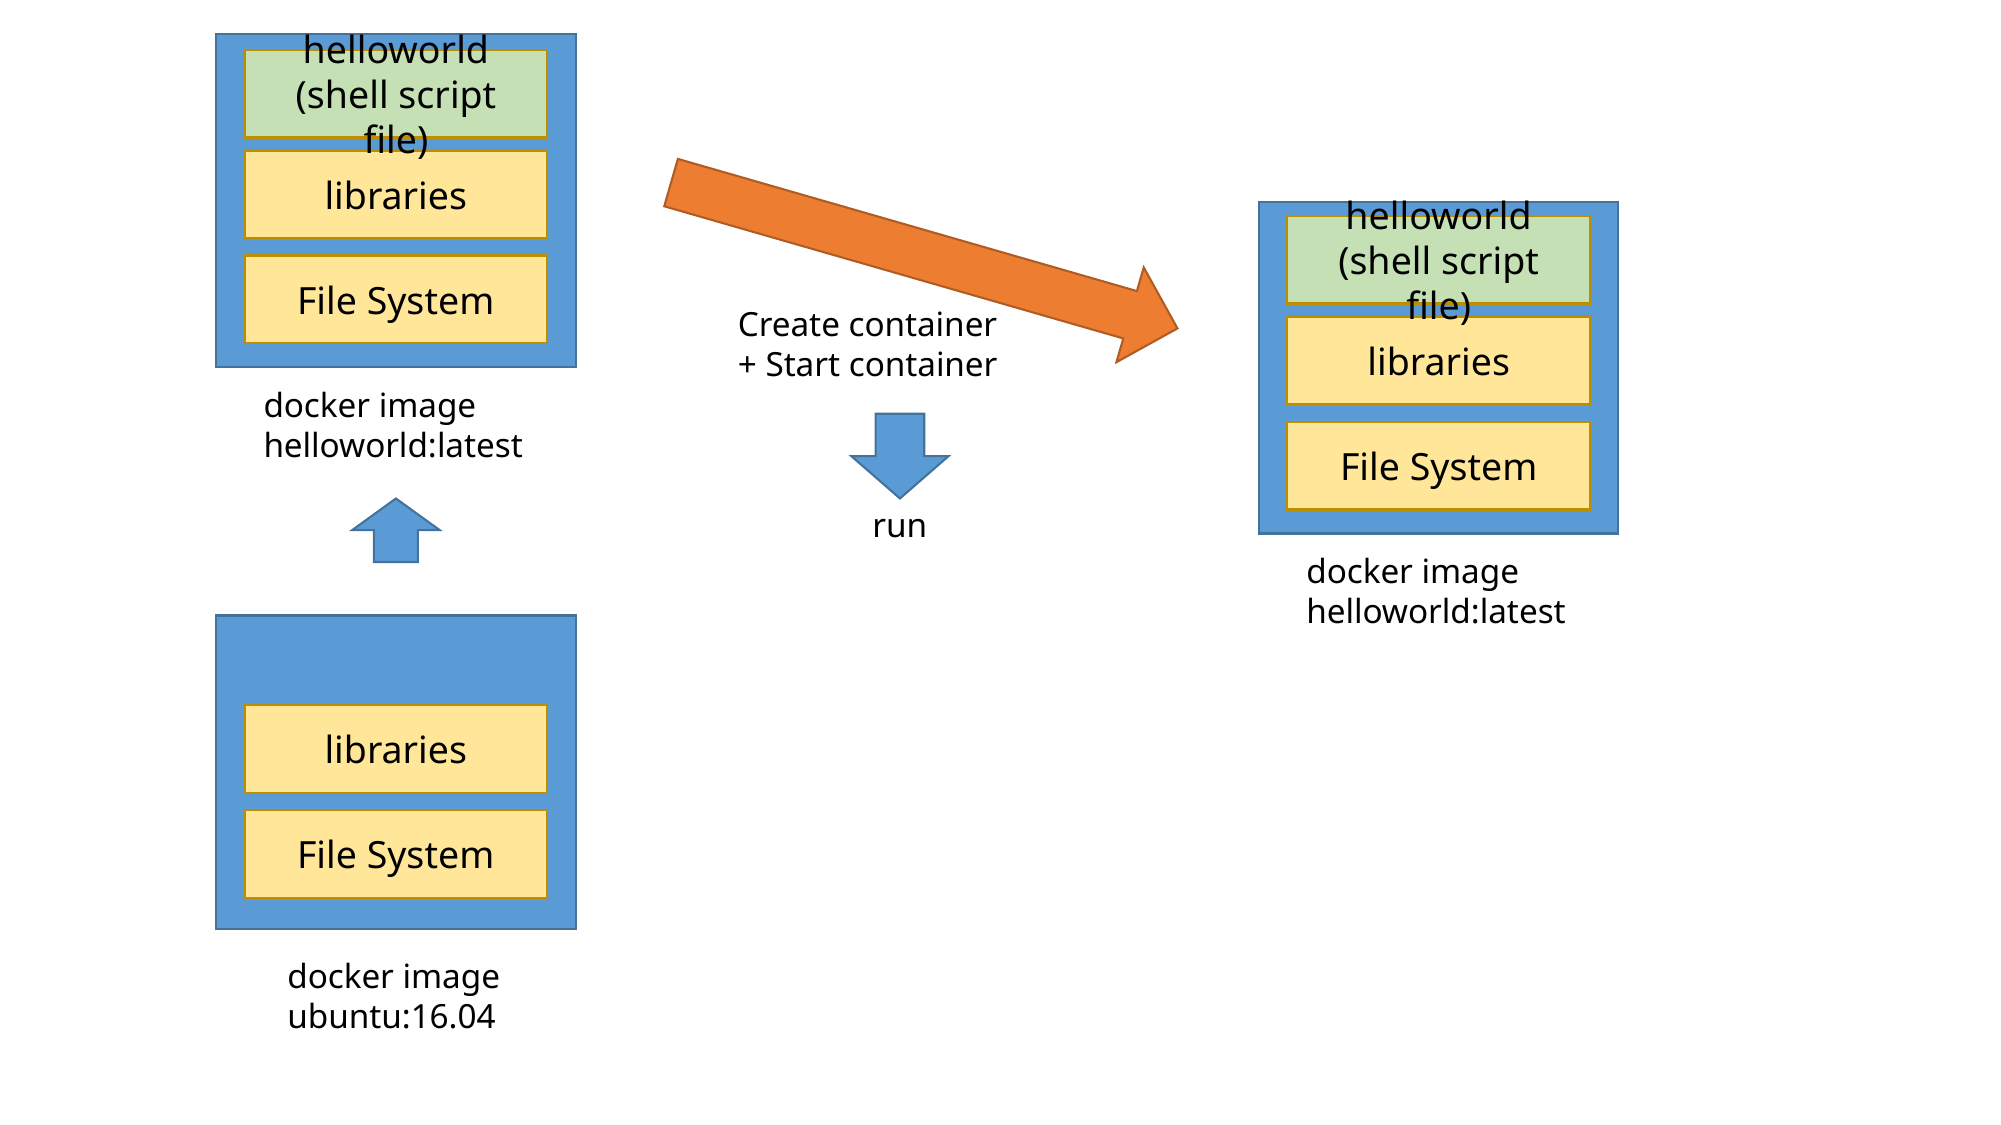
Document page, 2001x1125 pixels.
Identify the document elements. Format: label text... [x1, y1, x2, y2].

text_box docker image ubuntu:16.04 [272, 948, 516, 1043]
text_box run [857, 496, 942, 552]
text_box File System [1286, 421, 1591, 511]
text_box File System [244, 809, 548, 899]
text_box docker image helloworld:latest [1291, 542, 1581, 638]
text_box Create container + Start container [723, 295, 1022, 391]
text_box File System [244, 254, 548, 344]
text_box libraries [244, 704, 548, 794]
text_box [662, 157, 1179, 365]
text_box libraries [1286, 315, 1591, 405]
text_box [848, 412, 952, 496]
text_box helloworld (shell script file) [244, 49, 548, 139]
text_box [215, 614, 577, 930]
text_box [348, 497, 444, 564]
text_box docker image helloworld:latest [248, 376, 538, 472]
text_box [215, 33, 577, 368]
text_box helloworld (shell script file) [1286, 215, 1591, 305]
text_box [1258, 201, 1619, 535]
text_box libraries [244, 149, 548, 239]
